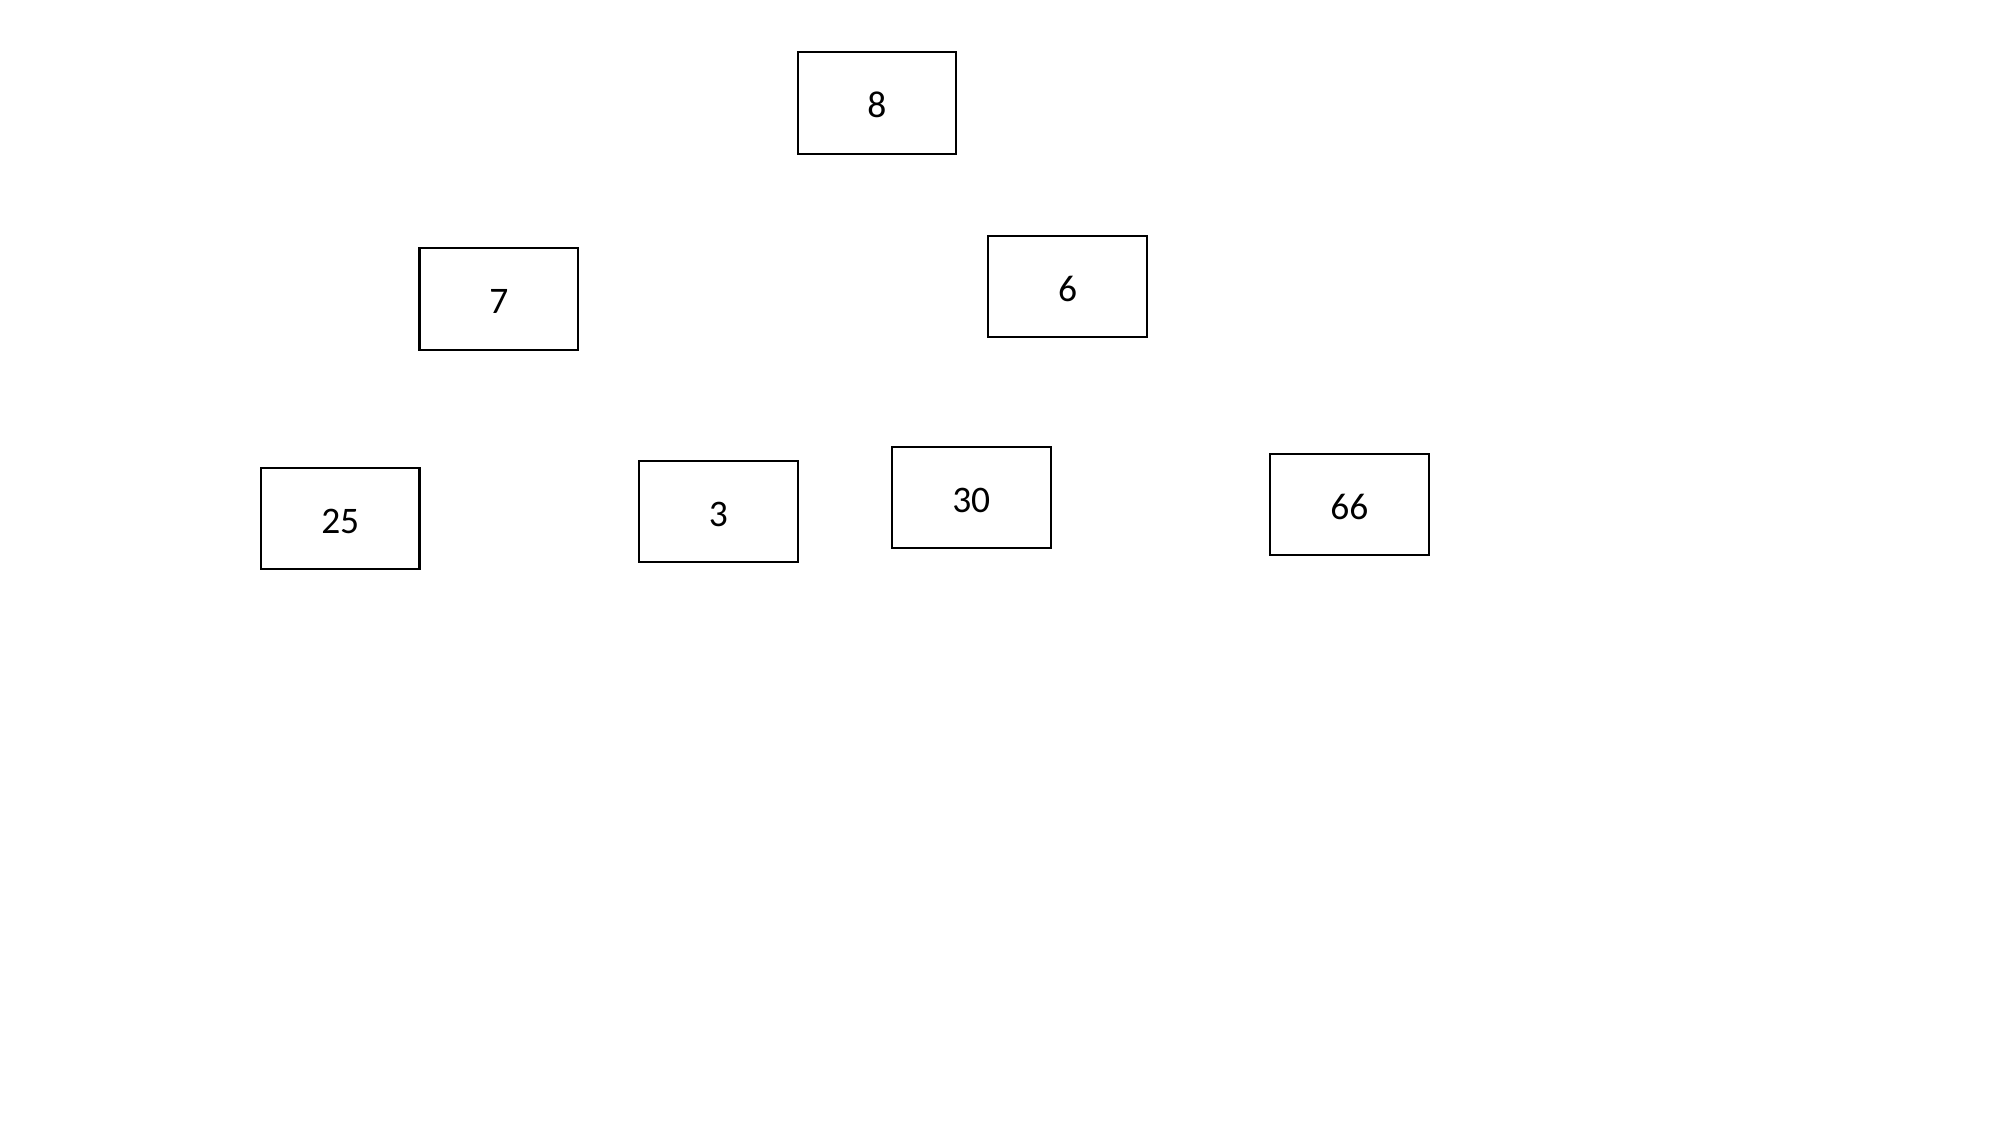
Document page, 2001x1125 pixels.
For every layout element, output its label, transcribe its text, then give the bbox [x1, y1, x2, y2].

text_box 6 [987, 235, 1148, 338]
text_box 7 [418, 247, 579, 351]
text_box 8 [797, 51, 957, 155]
text_box 25 [260, 467, 421, 570]
text_box 3 [638, 460, 799, 563]
text_box 66 [1269, 453, 1430, 556]
text_box 30 [891, 446, 1052, 549]
